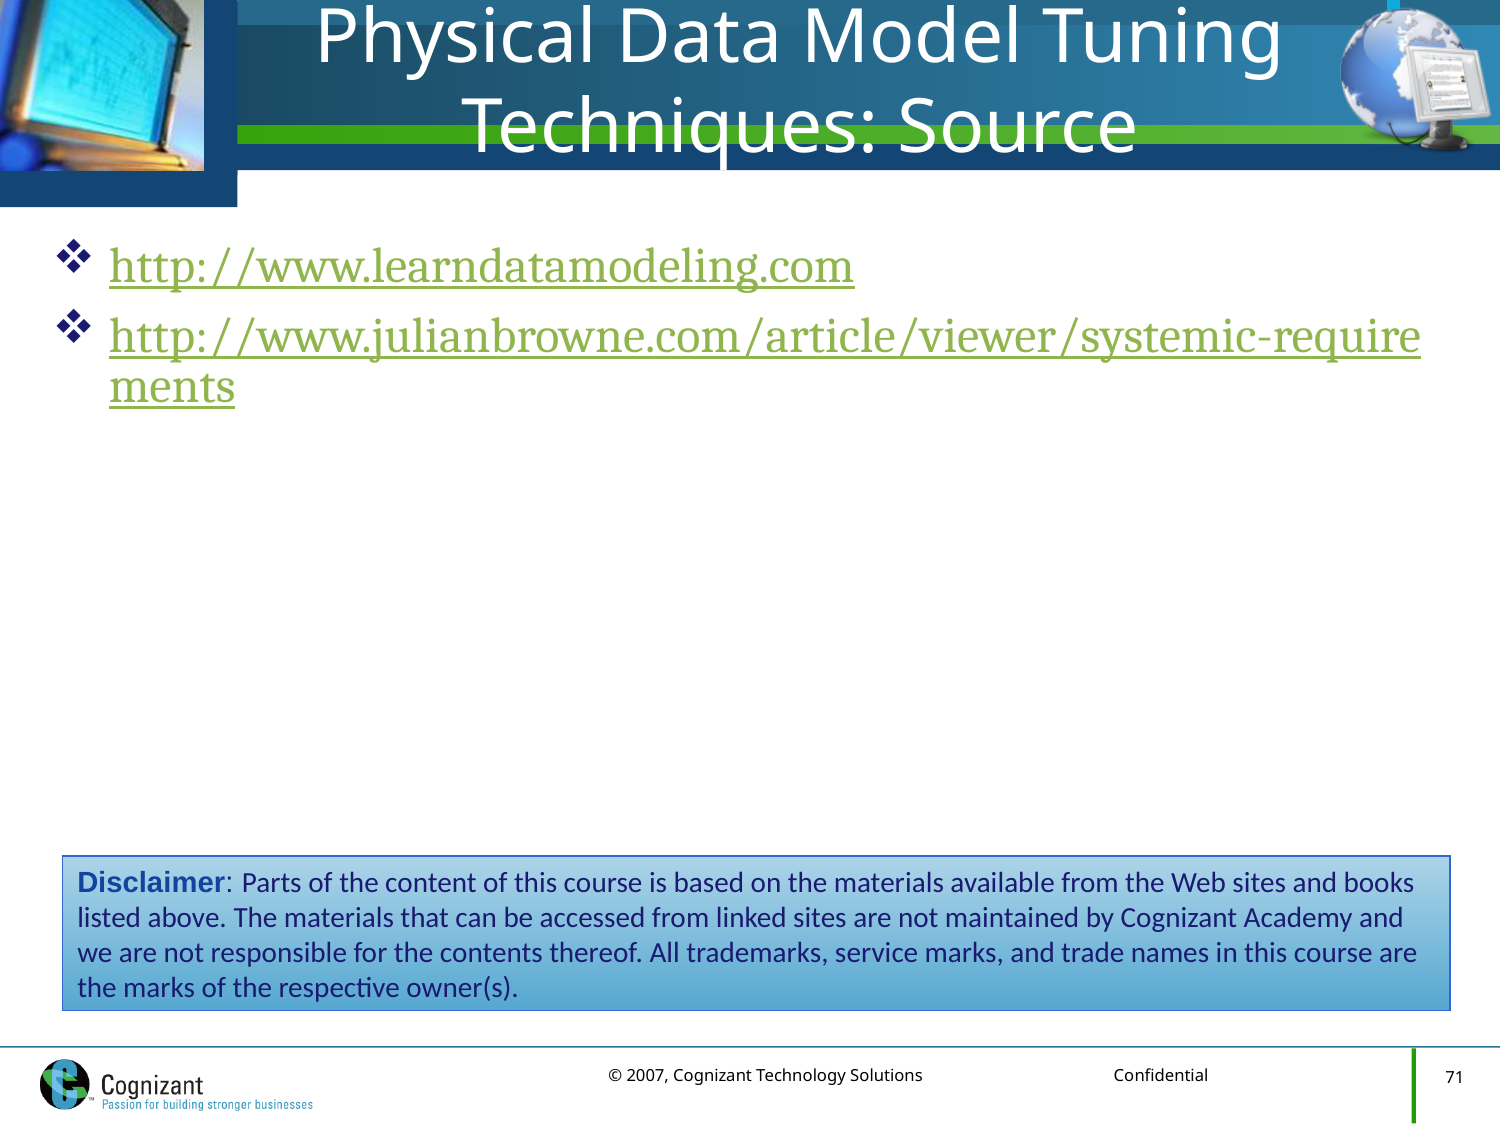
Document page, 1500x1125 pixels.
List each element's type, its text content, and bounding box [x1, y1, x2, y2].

text_box Disclaimer: Parts of the content of this course is based on the materials available from the Web sites and books listed above. The materials that can be accessed from linked sites are not maintained by Cognizant Academy and we are not responsible for the contents thereof. All trademarks, service marks, and trade names in this course are the marks of the respective owner(s). [62, 856, 1450, 1011]
title Physical Data Model Tuning Techniques: Source [237, 33, 1332, 122]
picture [39, 1059, 313, 1111]
picture [0, 0, 204, 171]
slide_number 71 [1418, 1058, 1492, 1112]
list http://www.learndatamodeling.com http://www.julianbrowne.com/article/viewer/systemic-requirements [37, 224, 1463, 1037]
picture [1337, 0, 1500, 163]
